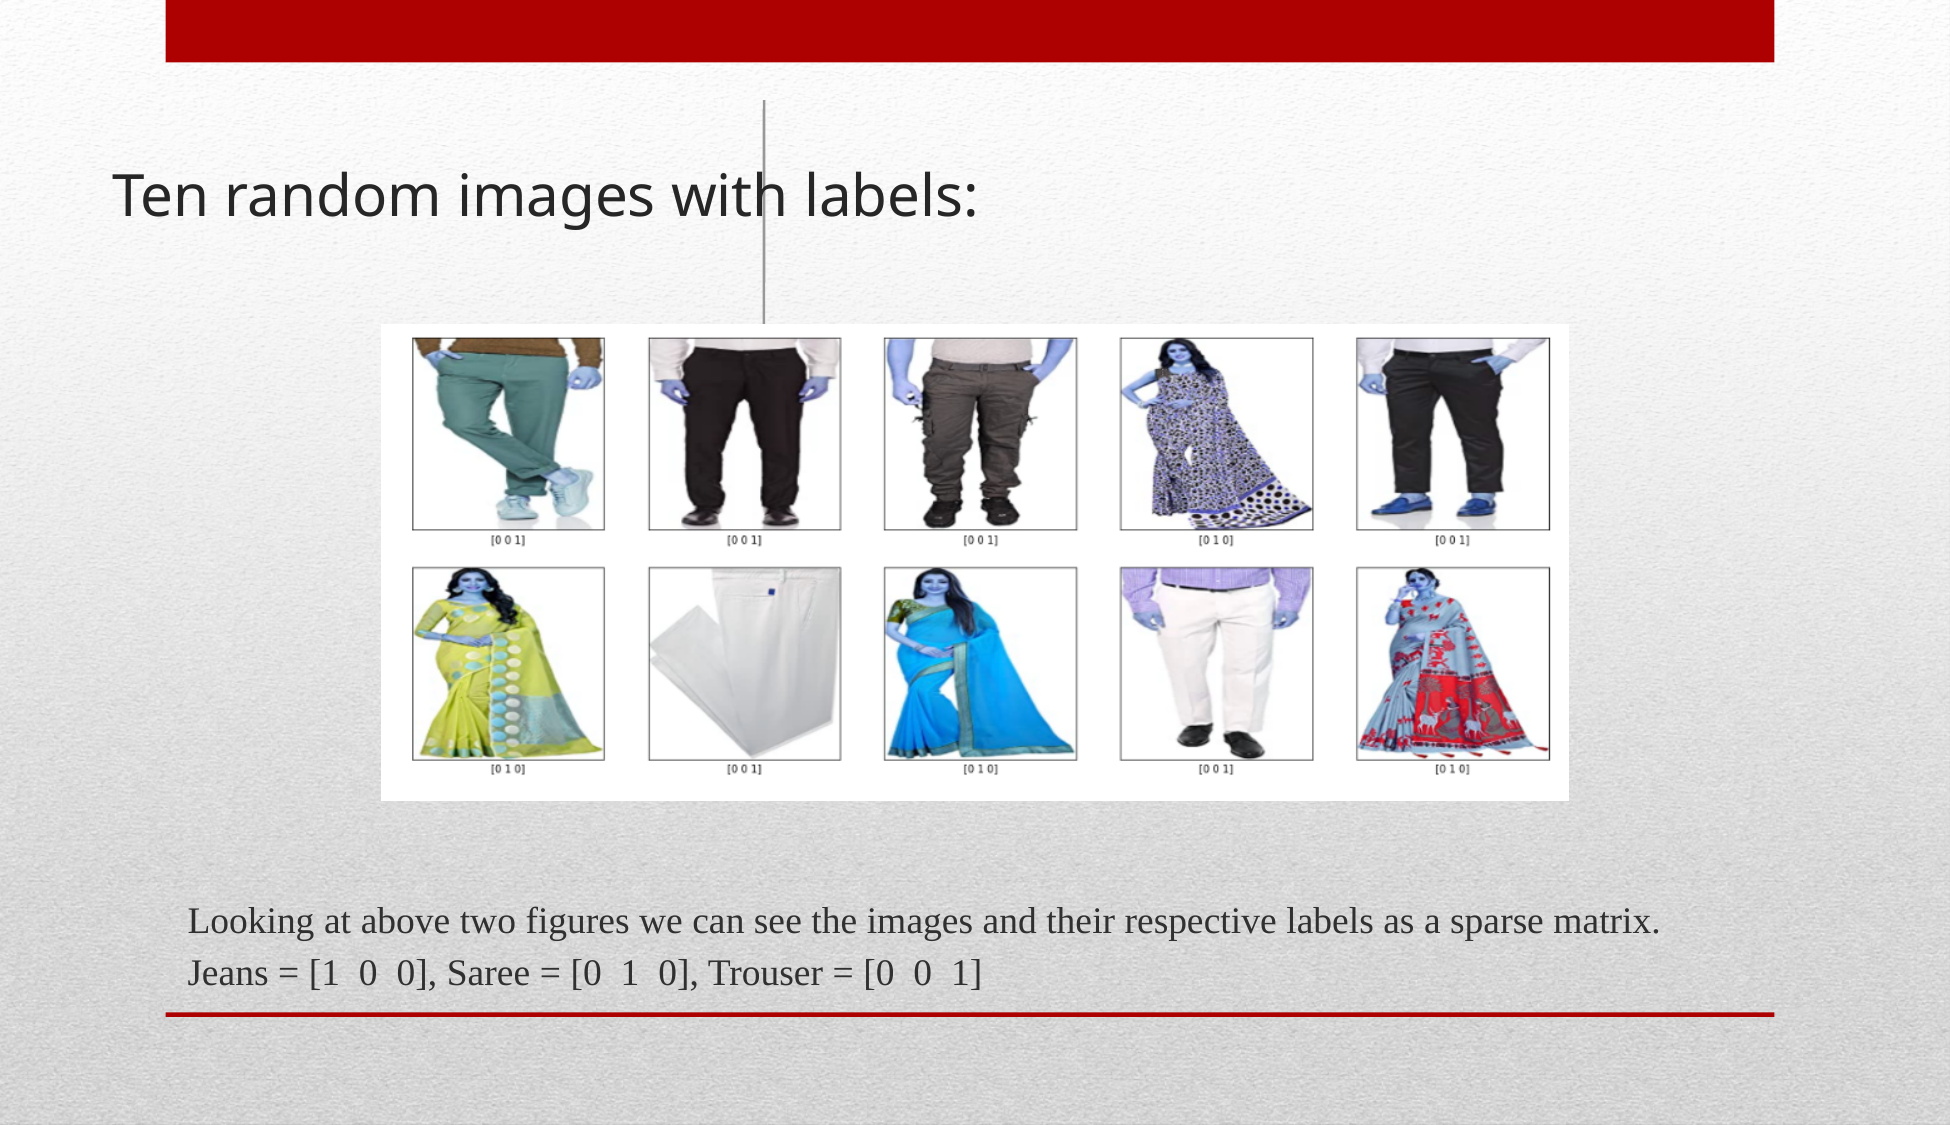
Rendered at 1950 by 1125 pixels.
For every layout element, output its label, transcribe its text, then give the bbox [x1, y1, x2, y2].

list Looking at above two figures we can see the images and their respective labels as a sparse matrix. Jeans = [1 0 0], Saree = [0 1 0], Trouser = [0 0 1] [172, 900, 1950, 1050]
picture [381, 323, 1569, 802]
title Ten random images with labels: [97, 44, 1100, 236]
